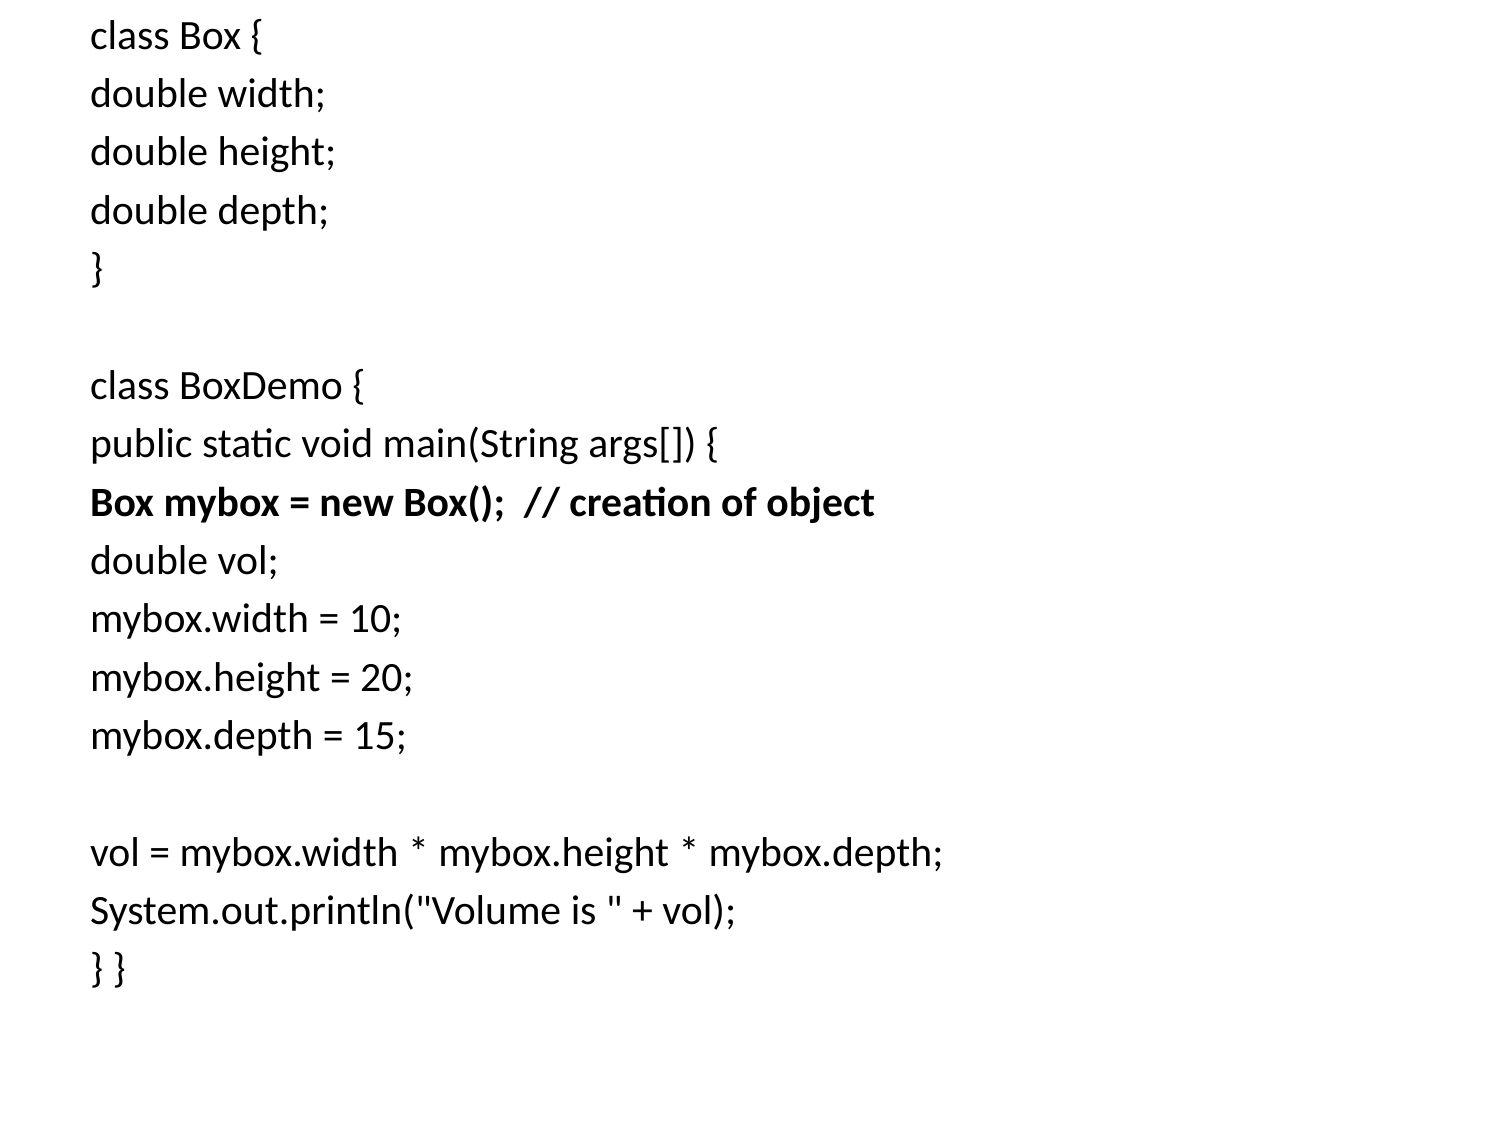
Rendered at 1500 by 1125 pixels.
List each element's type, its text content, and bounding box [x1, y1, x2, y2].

list class Box { double width; double height; double depth; } class BoxDemo { public static void main(String args[]) { Box mybox = new Box(); // creation of object double vol; mybox.width = 10; mybox.height = 20; mybox.depth = 15; vol = mybox.width * mybox.height * mybox.depth; System.out.println("Volume is " + vol); } } [75, 0, 1425, 1125]
